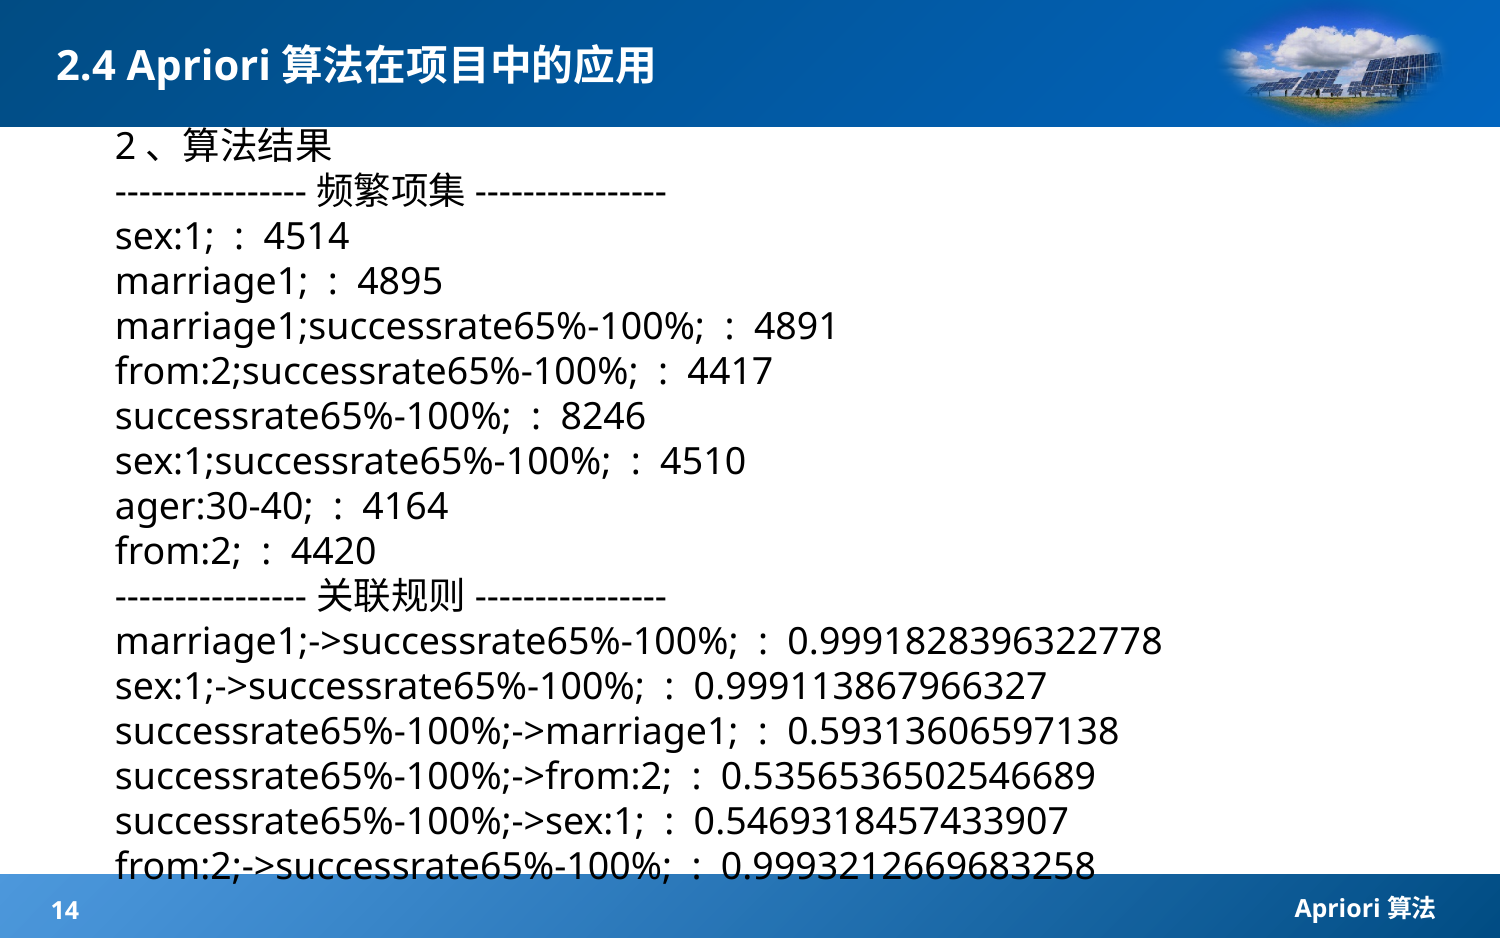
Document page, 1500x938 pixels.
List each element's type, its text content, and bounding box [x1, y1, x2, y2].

picture [1233, 6, 1433, 113]
text_box 2.4 Apriori算法在项目中的应用 [41, 31, 786, 97]
text_box 2、算法结果 ----------------频繁项集---------------- sex:1; : 4514 marriage1; : 4895 marriage1;successrate65%-100%; : 4891 from:2;successrate65%-100%; : 4417 successrate65%-100%; : 8246 sex:1;successrate65%-100%; : 4510 ager:30-40; : 4164 from:2; : 4420 ----------------关联规则---------------- marriage1;->successrate65%-100%; : 0.9991828396322778 sex:1;->successrate65%-100%; : 0.999113867966327 successrate65%-100%;->marriage1; : 0.59313606597138 successrate65%-100%;->from:2; : 0.5356536502546689 successrate65%-100%;->sex:1; : 0.5469318457433907 from:2;->successrate65%-100%; : 0.9993212669683258 [100, 114, 1376, 895]
